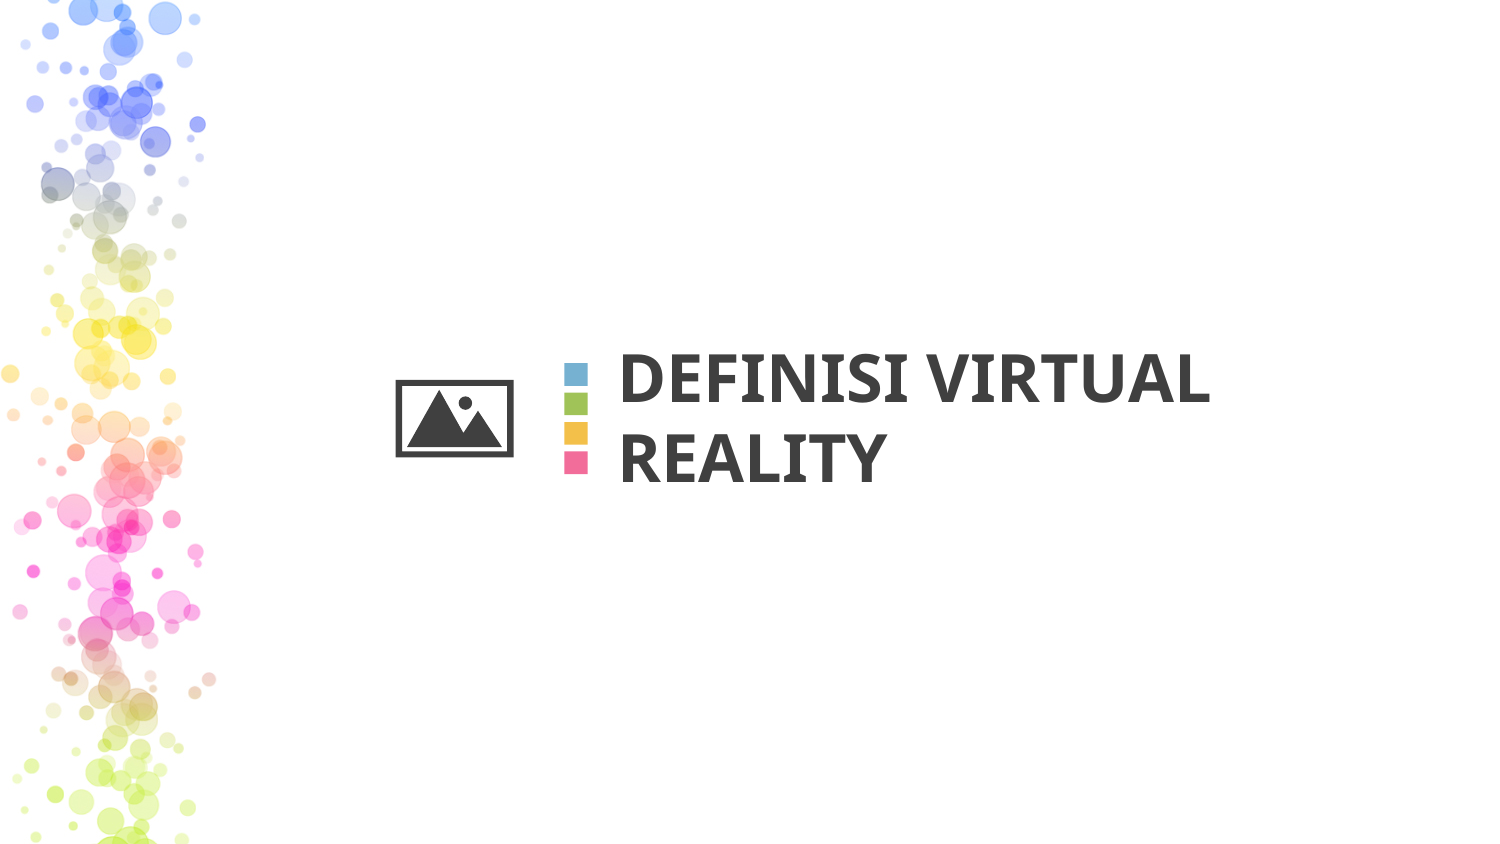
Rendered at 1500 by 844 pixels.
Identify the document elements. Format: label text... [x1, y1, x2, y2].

title DEFINISI VIRTUAL REALITY [602, 370, 1500, 460]
picture [0, 0, 1500, 844]
text_box [393, 378, 516, 460]
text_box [564, 362, 588, 475]
